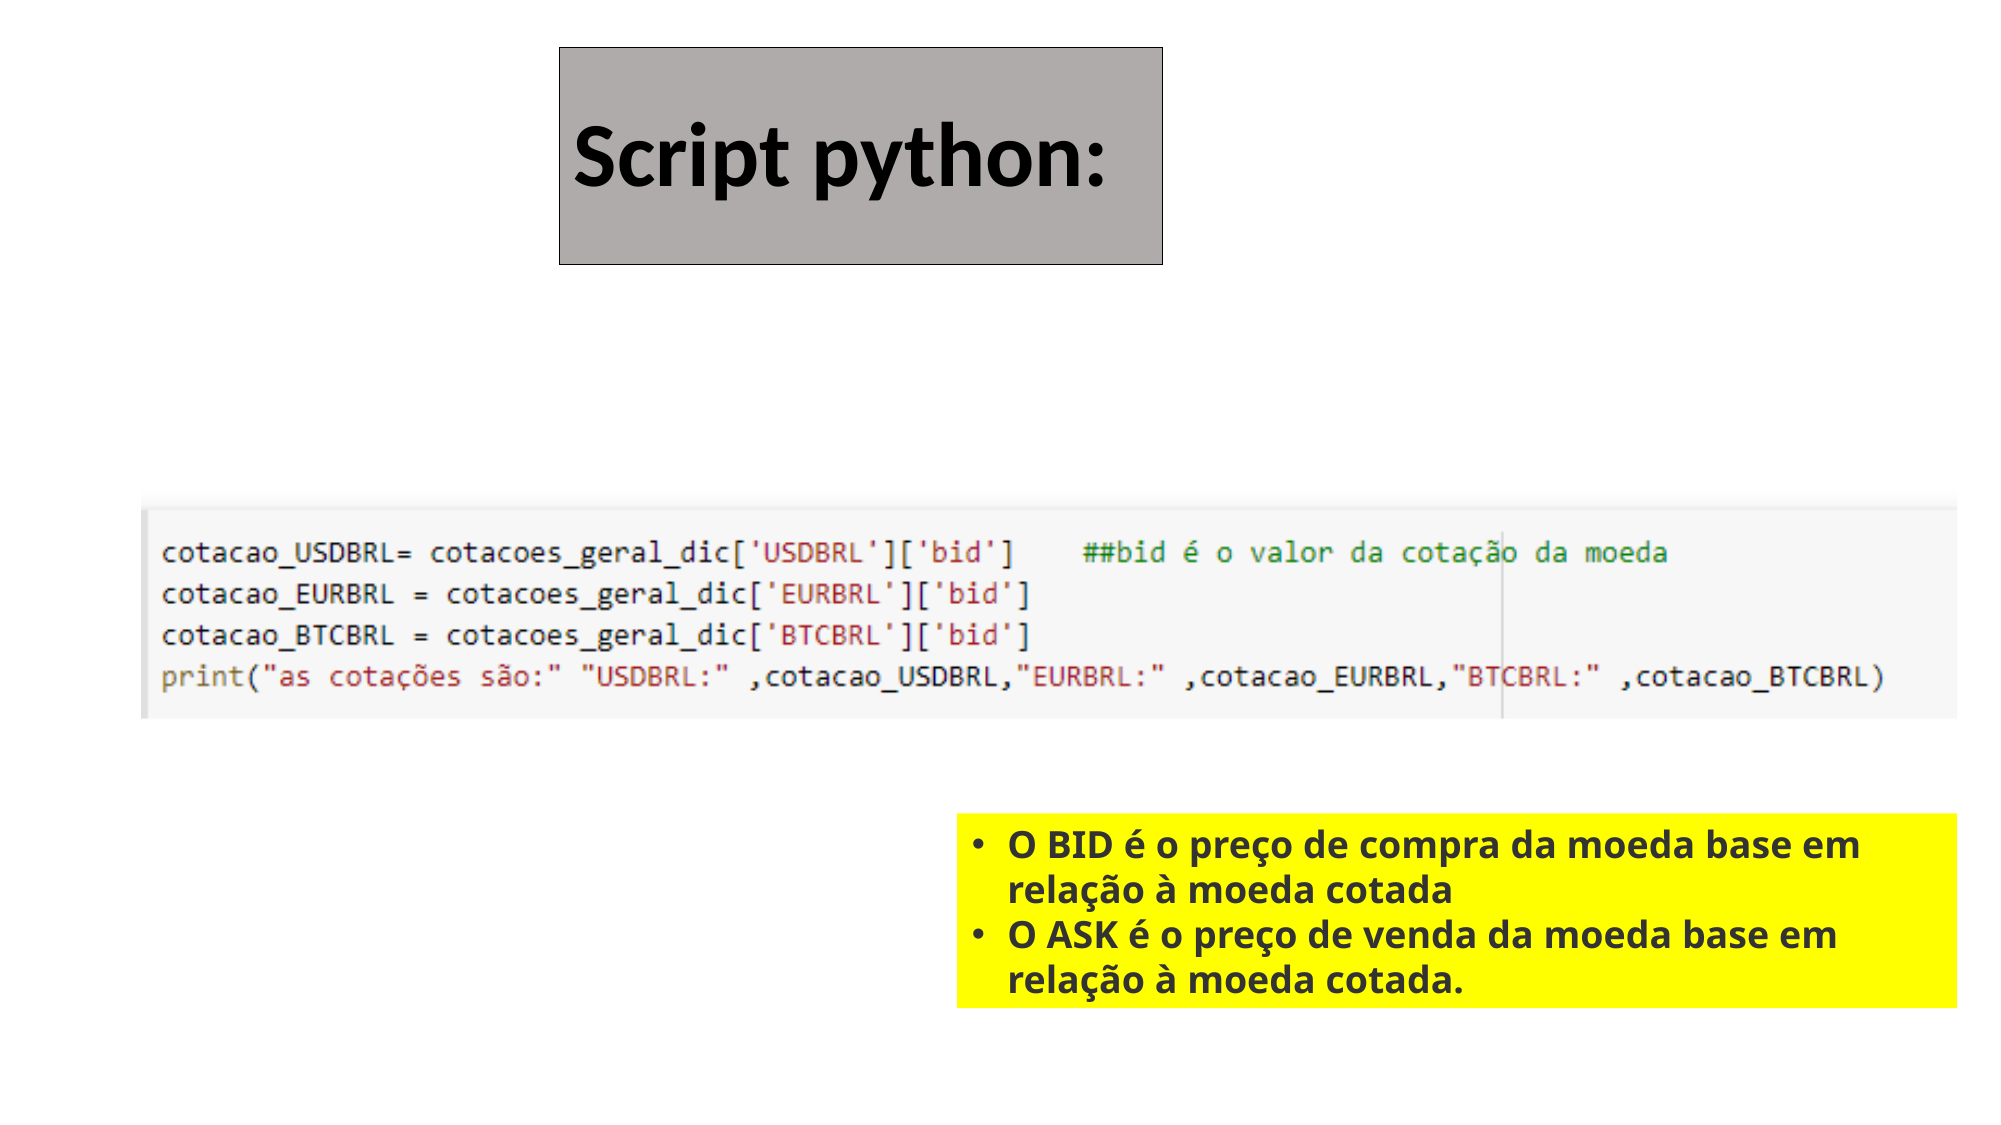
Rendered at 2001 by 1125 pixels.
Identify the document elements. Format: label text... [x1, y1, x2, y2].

text_box Script python: [559, 47, 1163, 265]
text_box O BID é o preço de compra da moeda base em relação à moeda cotada O ASK é o preço de venda da moeda base em relação à moeda cotada. [957, 813, 1957, 1009]
picture [140, 489, 1958, 724]
